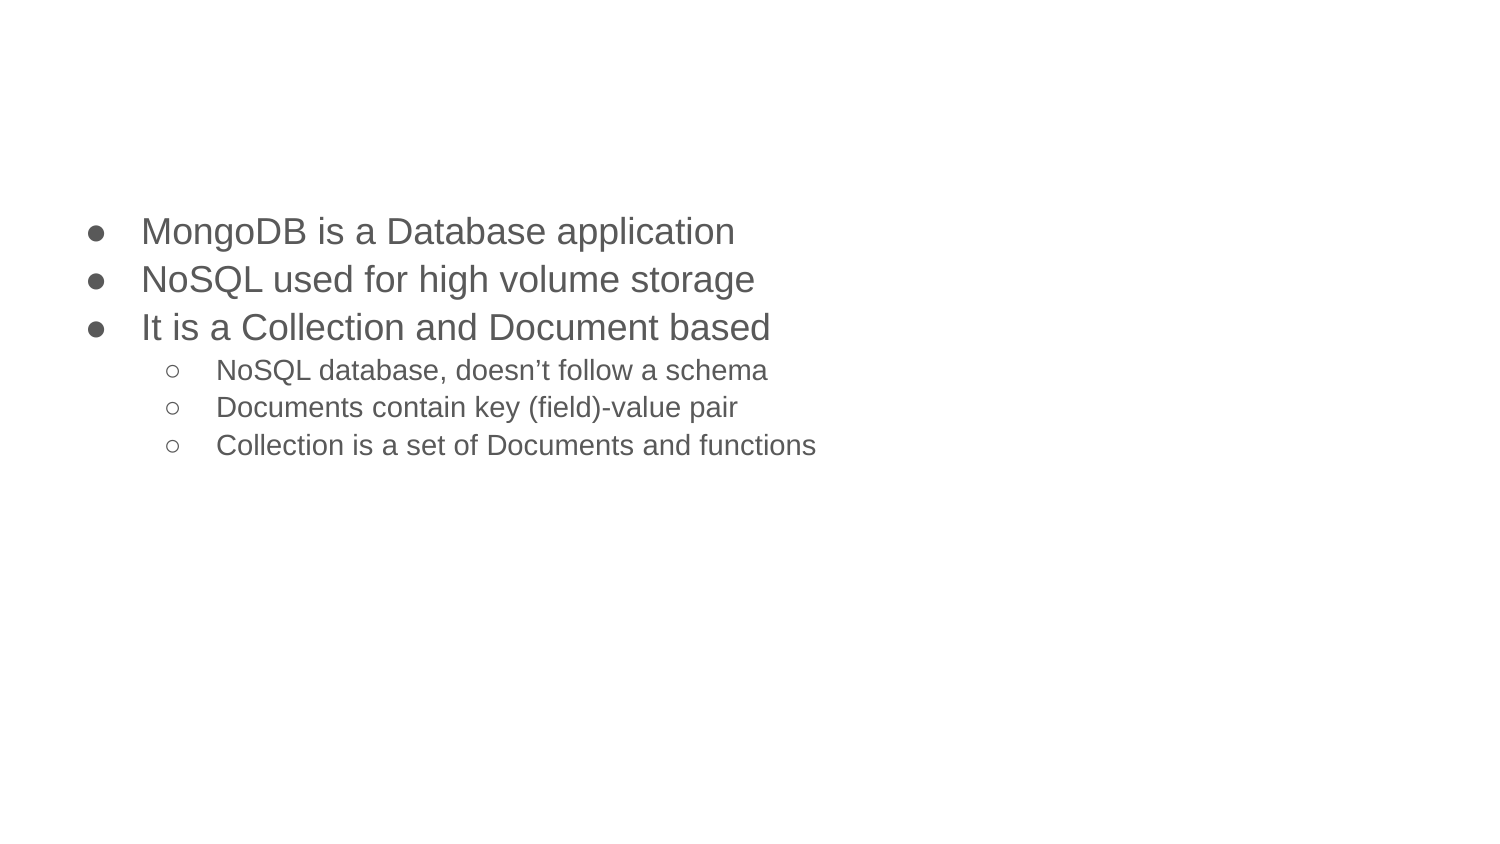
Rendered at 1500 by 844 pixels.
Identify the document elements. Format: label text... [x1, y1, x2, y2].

list MongoDB is a Database application NoSQL used for high volume storage It is a Collection and Document based NoSQL database, doesn’t follow a schema Documents contain key (field)-value pair Collection is a set of Documents and functions [51, 189, 1449, 750]
